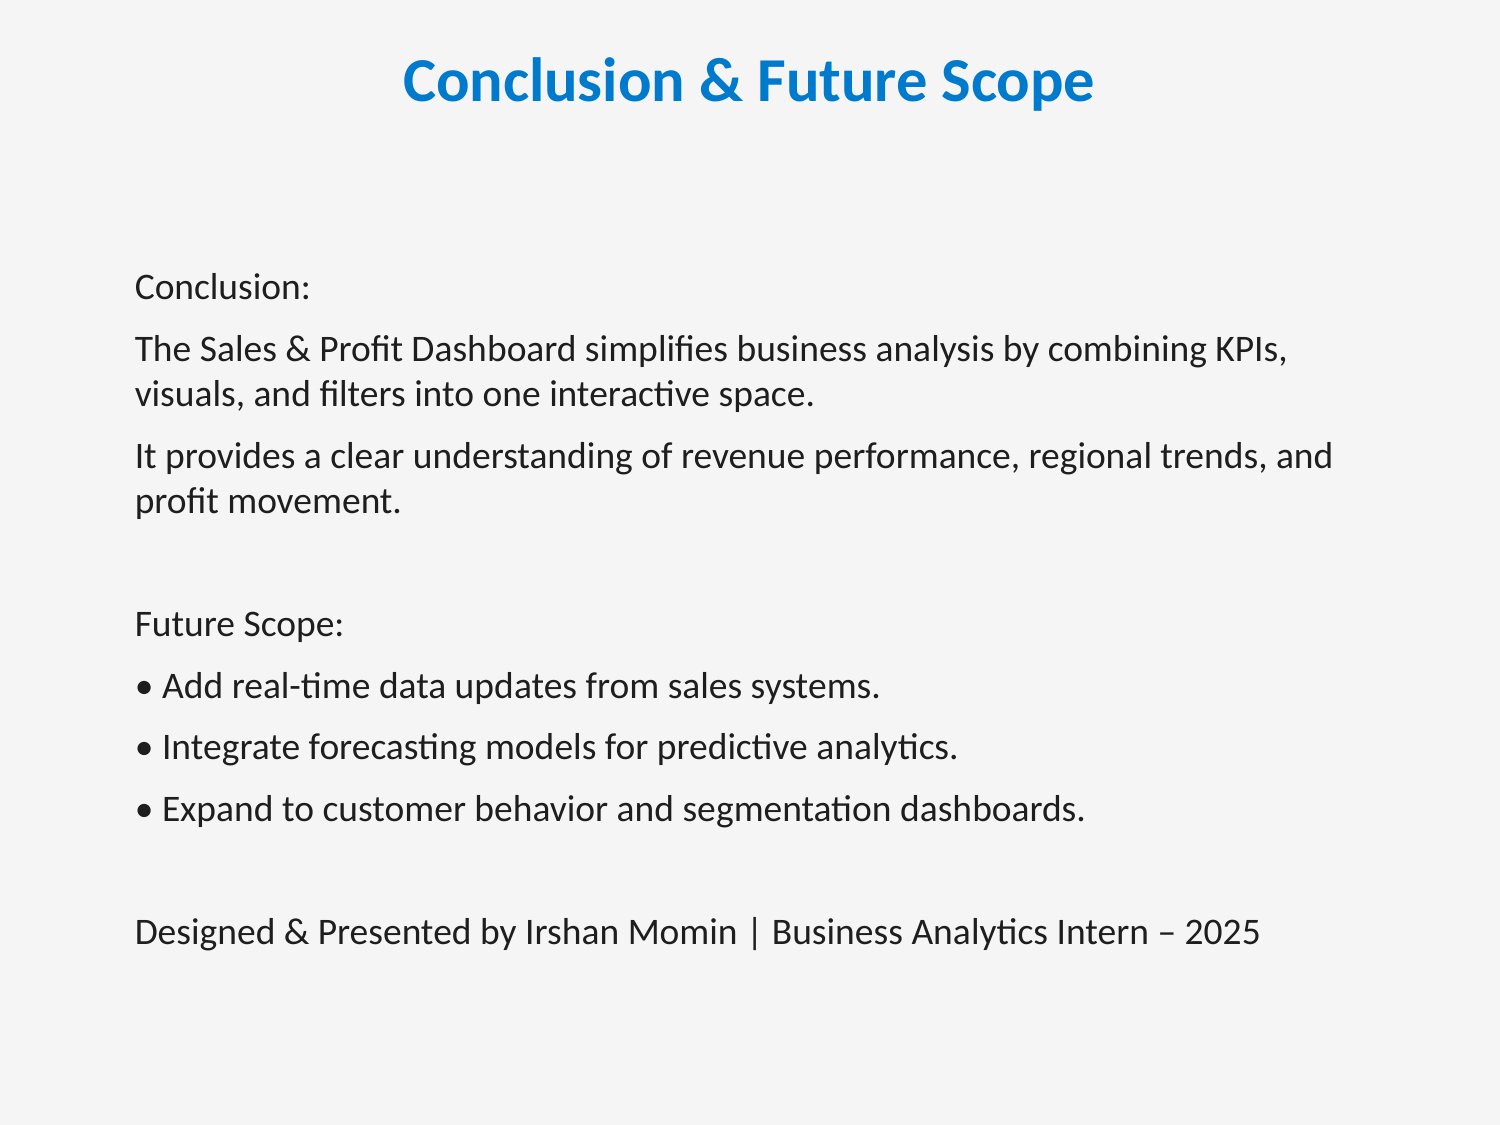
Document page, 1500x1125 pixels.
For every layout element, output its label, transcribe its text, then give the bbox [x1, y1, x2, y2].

text_box Conclusion & Future Scope [388, 31, 1112, 122]
text_box Conclusion: The Sales & Profit Dashboard simplifies business analysis by combining KPIs, visuals, and filters into one interactive space. It provides a clear understanding of revenue performance, regional trends, and profit movement. Future Scope: • Add real-time data updates from sales systems. • Integrate forecasting models for predictive analytics. • Expand to customer behavior and segmentation dashboards. Designed & Presented by Irshan Momin | Business Analytics Intern – 2025 [120, 209, 1377, 960]
